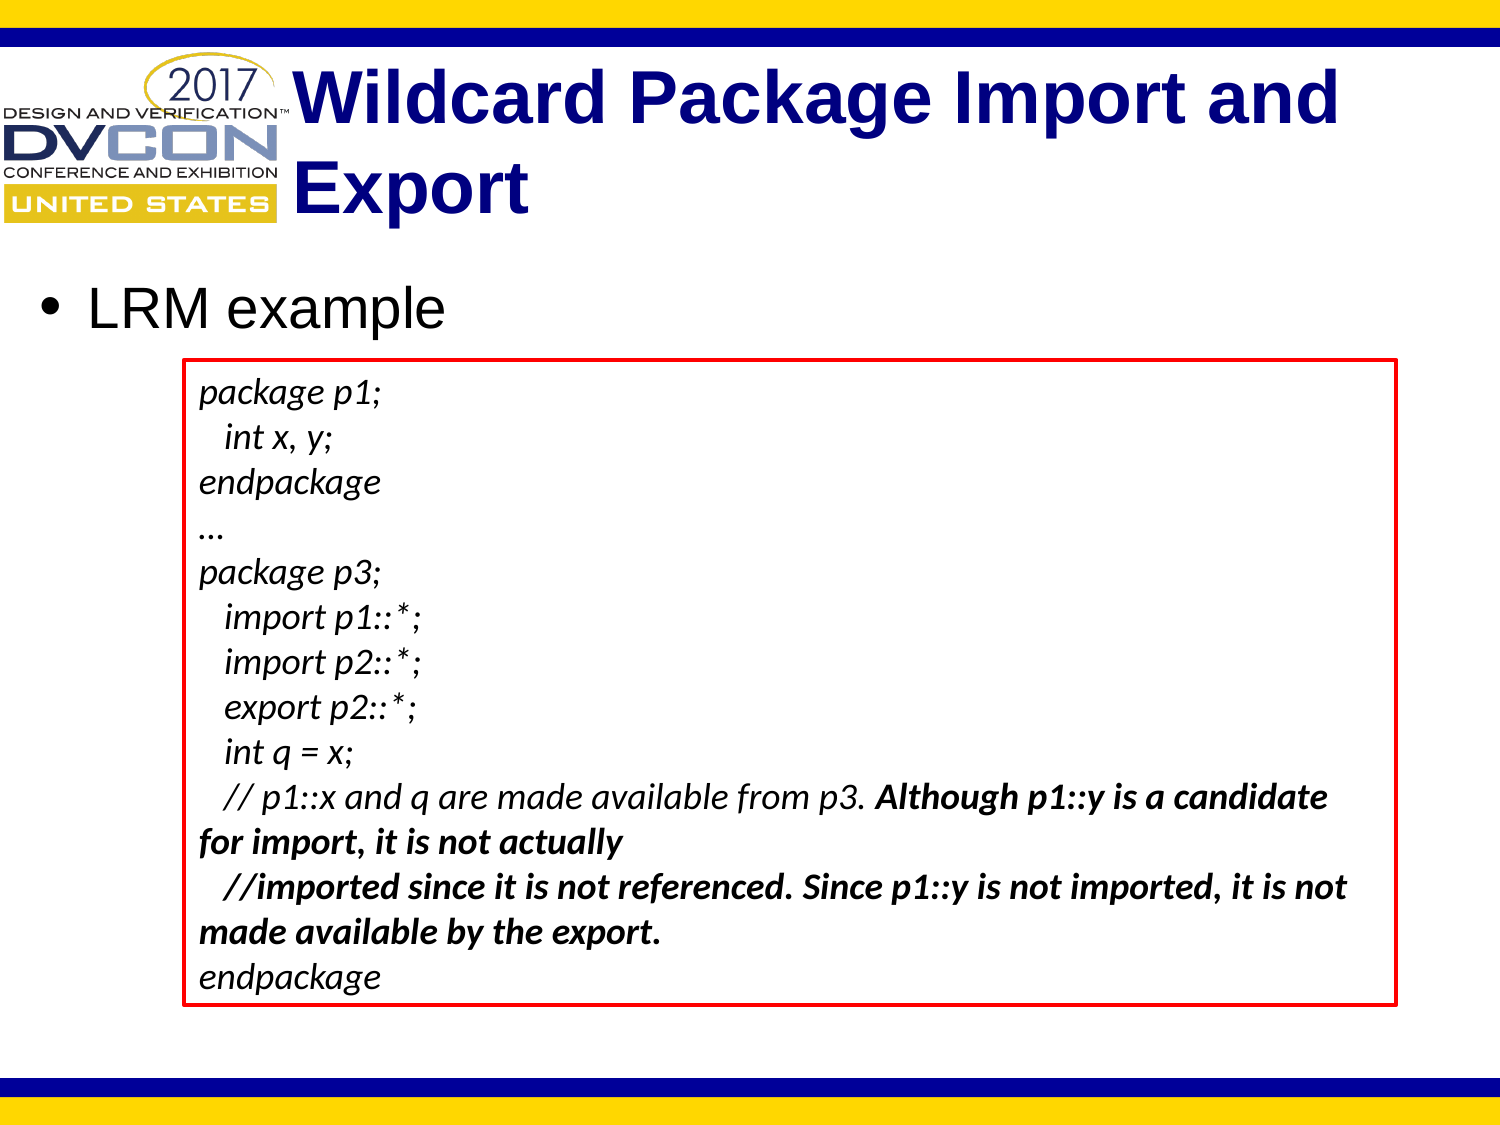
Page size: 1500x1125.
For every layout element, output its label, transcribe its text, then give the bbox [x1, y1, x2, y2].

title Wildcard Package Import and Export [277, 45, 1478, 233]
list LRM example [24, 262, 1475, 1063]
text_box package p1; int x, y; endpackage … package p3; import p1::*; import p2::*; export p2::*; int q = x; // p1::x and q are made available from p3. Although p1::y is a candidate for import, it is not actually //imported since it is not referenced. Since p1::y is not imported, it is not made available by the export. endpackage [182, 358, 1398, 1007]
picture [0, 46, 277, 223]
